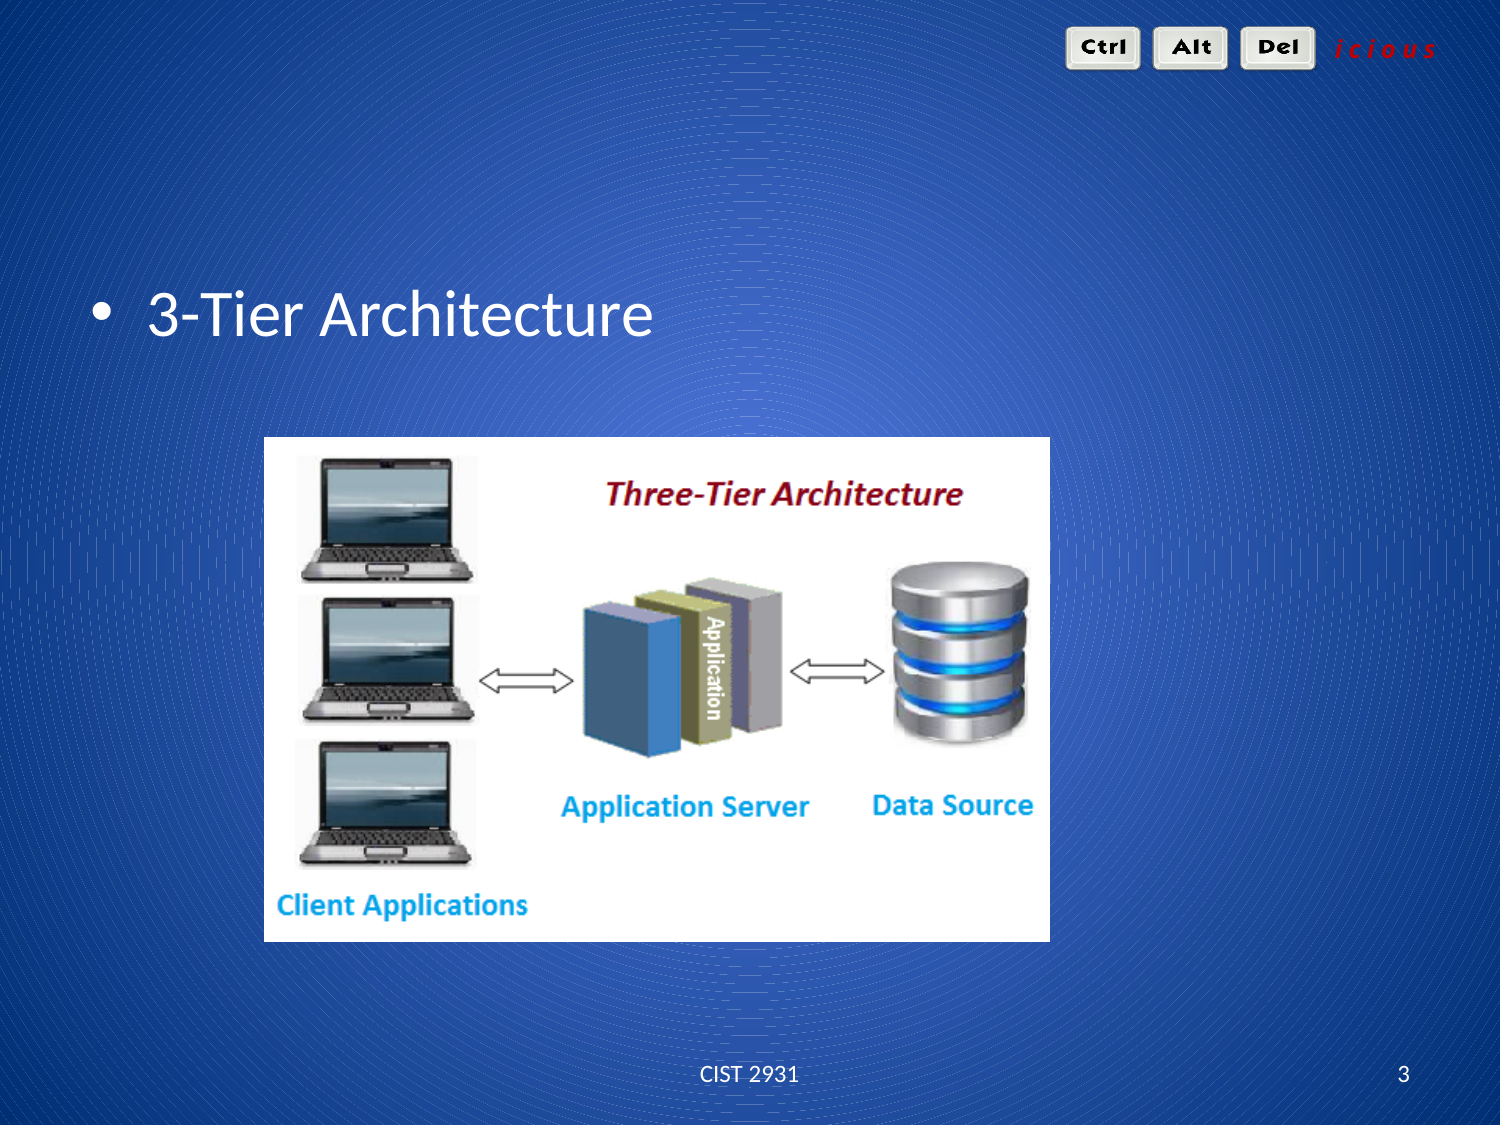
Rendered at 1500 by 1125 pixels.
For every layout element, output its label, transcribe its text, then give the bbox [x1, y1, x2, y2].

footer CIST 2931 [512, 1042, 988, 1103]
list 3-Tier Architecture [75, 262, 1425, 1005]
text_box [1049, 24, 1500, 110]
slide_number 3 [1074, 1042, 1425, 1103]
picture [263, 437, 1051, 943]
